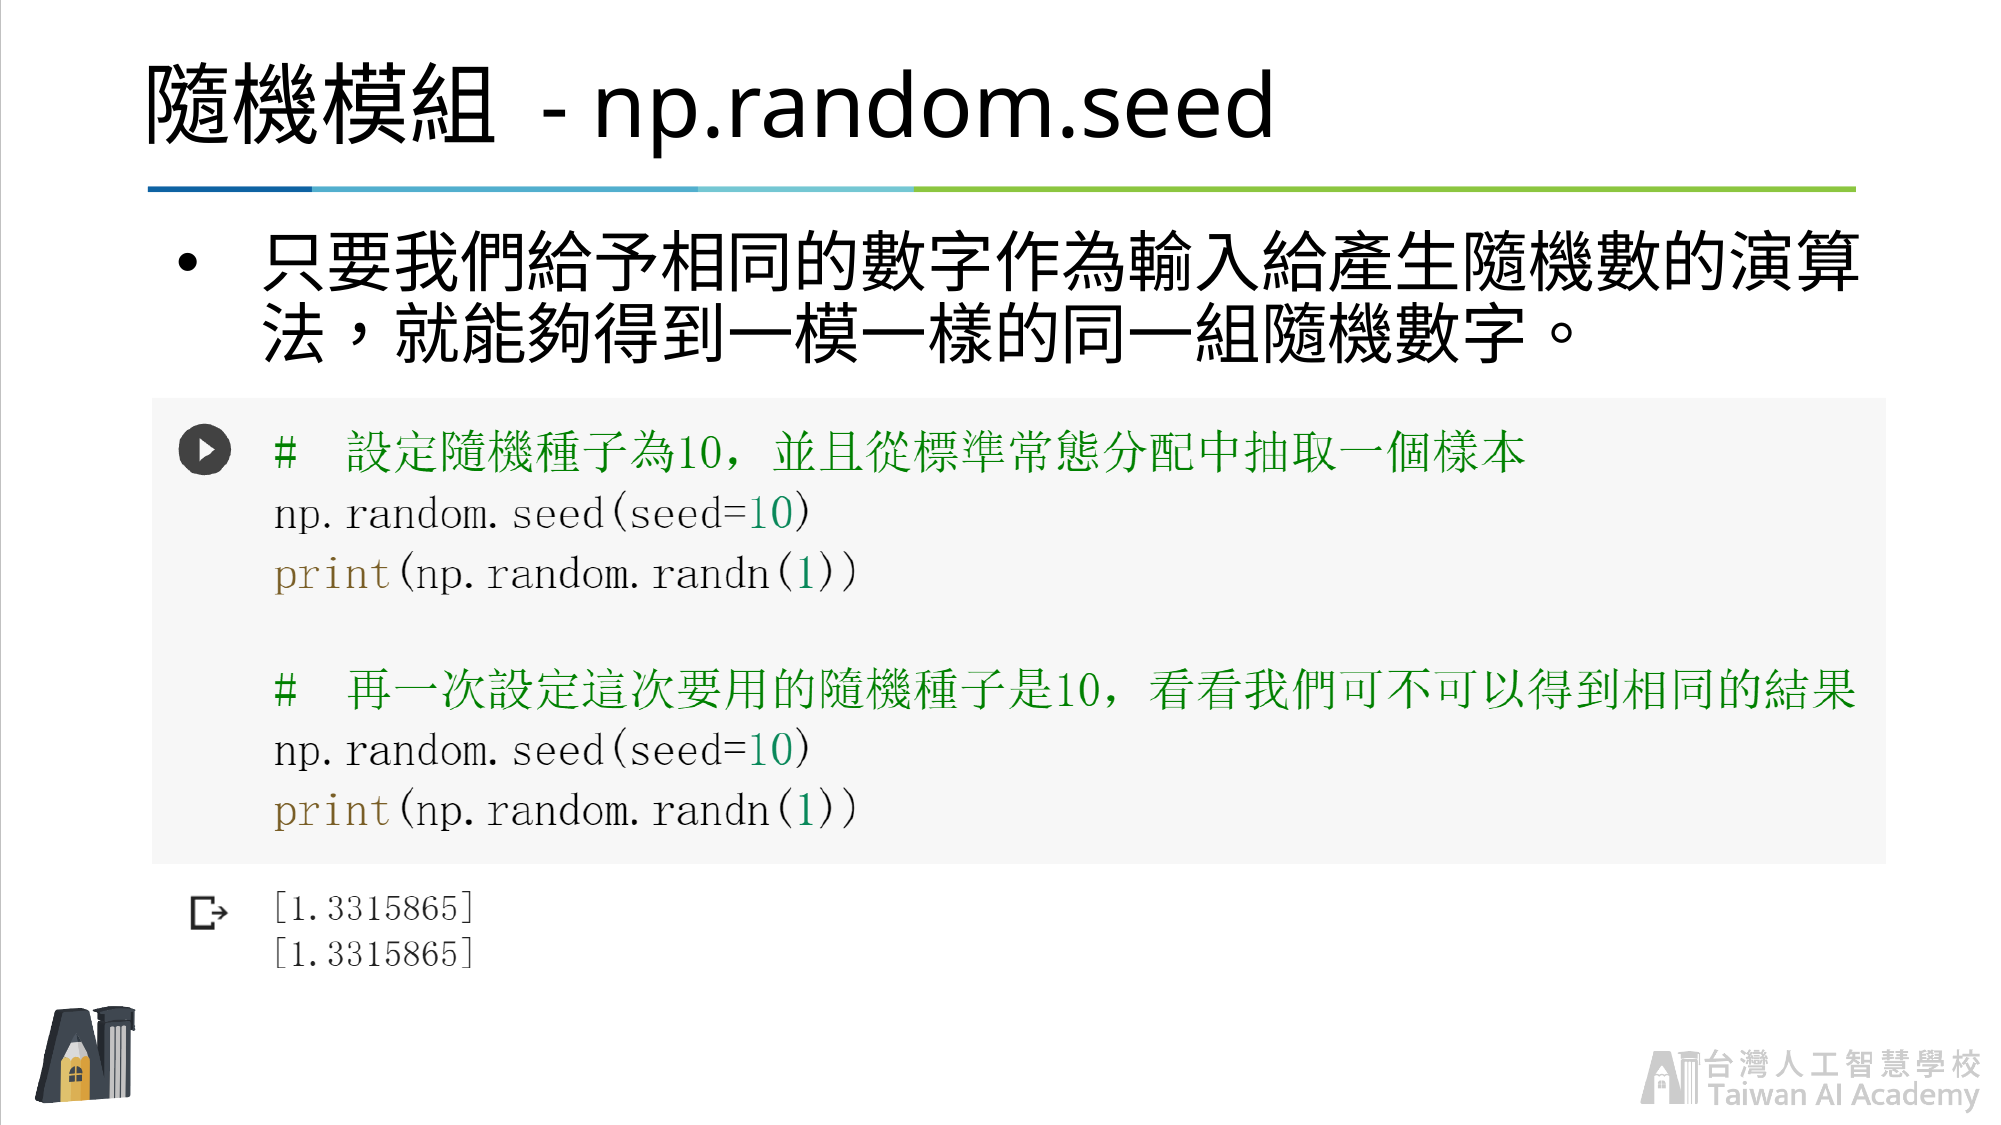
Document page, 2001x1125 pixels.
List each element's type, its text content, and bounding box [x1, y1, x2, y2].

picture [0, 0, 2001, 1125]
list 只要我們給予相同的數字作為輸入給產生隨機數的演算法，就能夠得到一模一樣的同一組隨機數字。 [148, 223, 1886, 394]
title 隨機模組 - np.random.seed [131, 28, 1904, 190]
